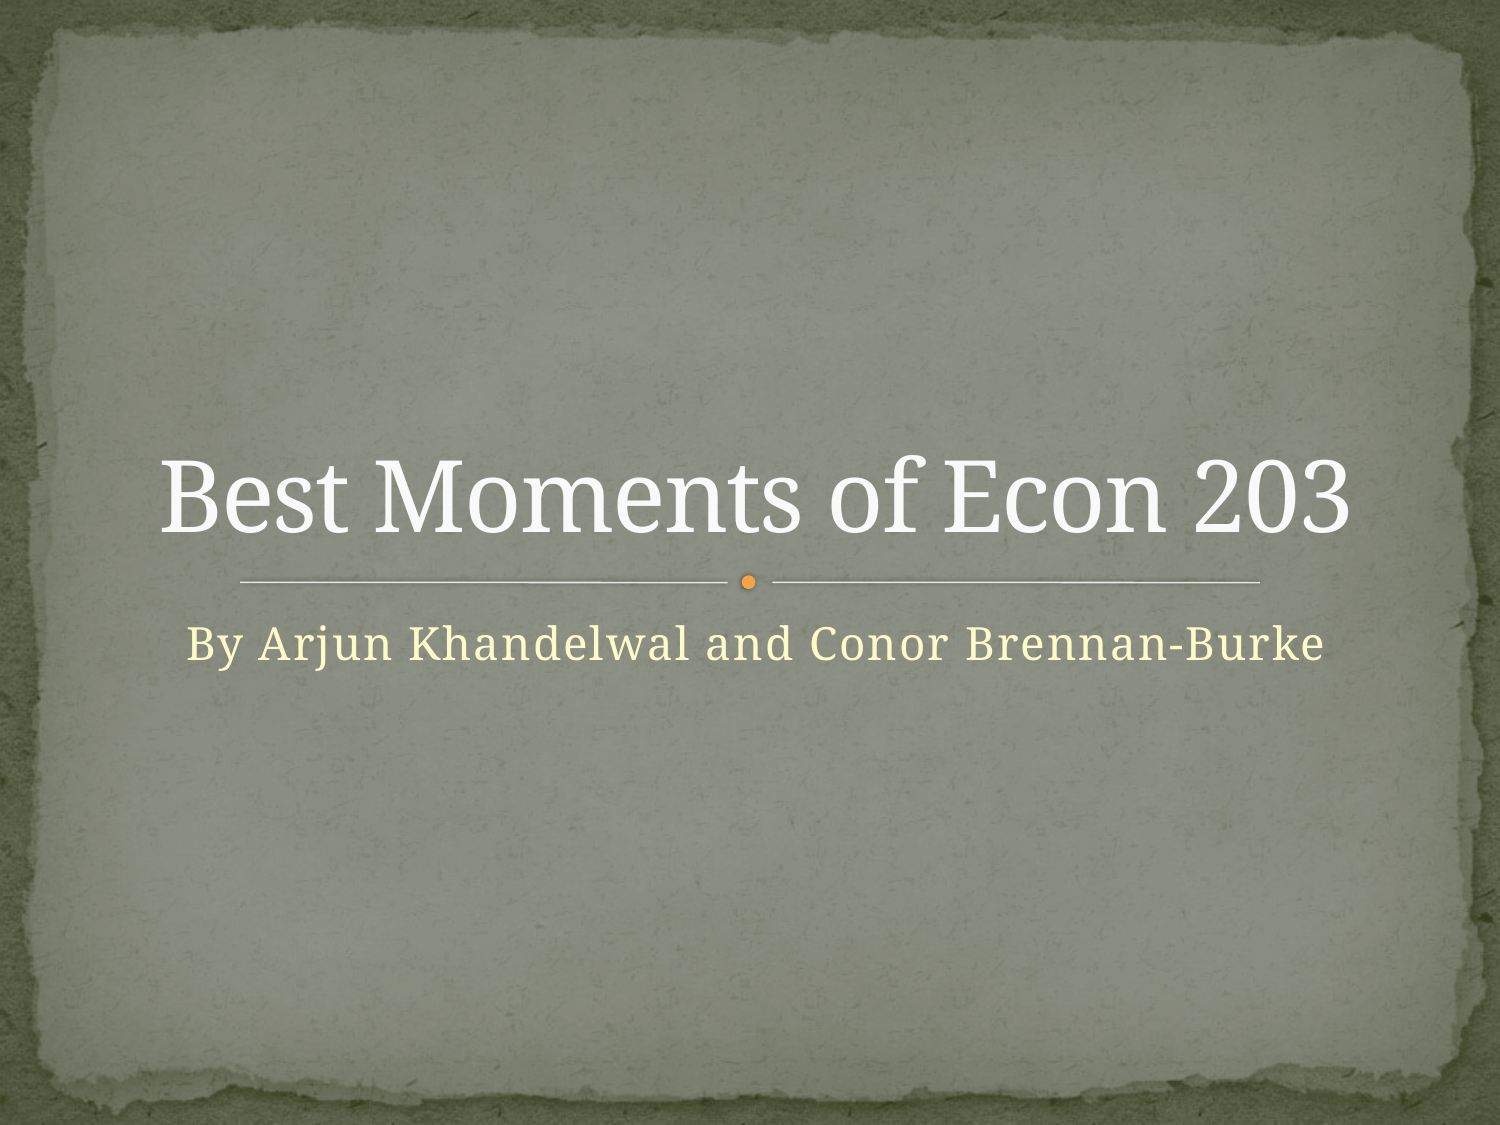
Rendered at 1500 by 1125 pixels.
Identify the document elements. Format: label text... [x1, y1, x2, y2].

subtitle By Arjun Khandelwal and Conor Brennan-Burke [75, 606, 1438, 795]
title Best Moments of Econ 203 [74, 235, 1438, 561]
